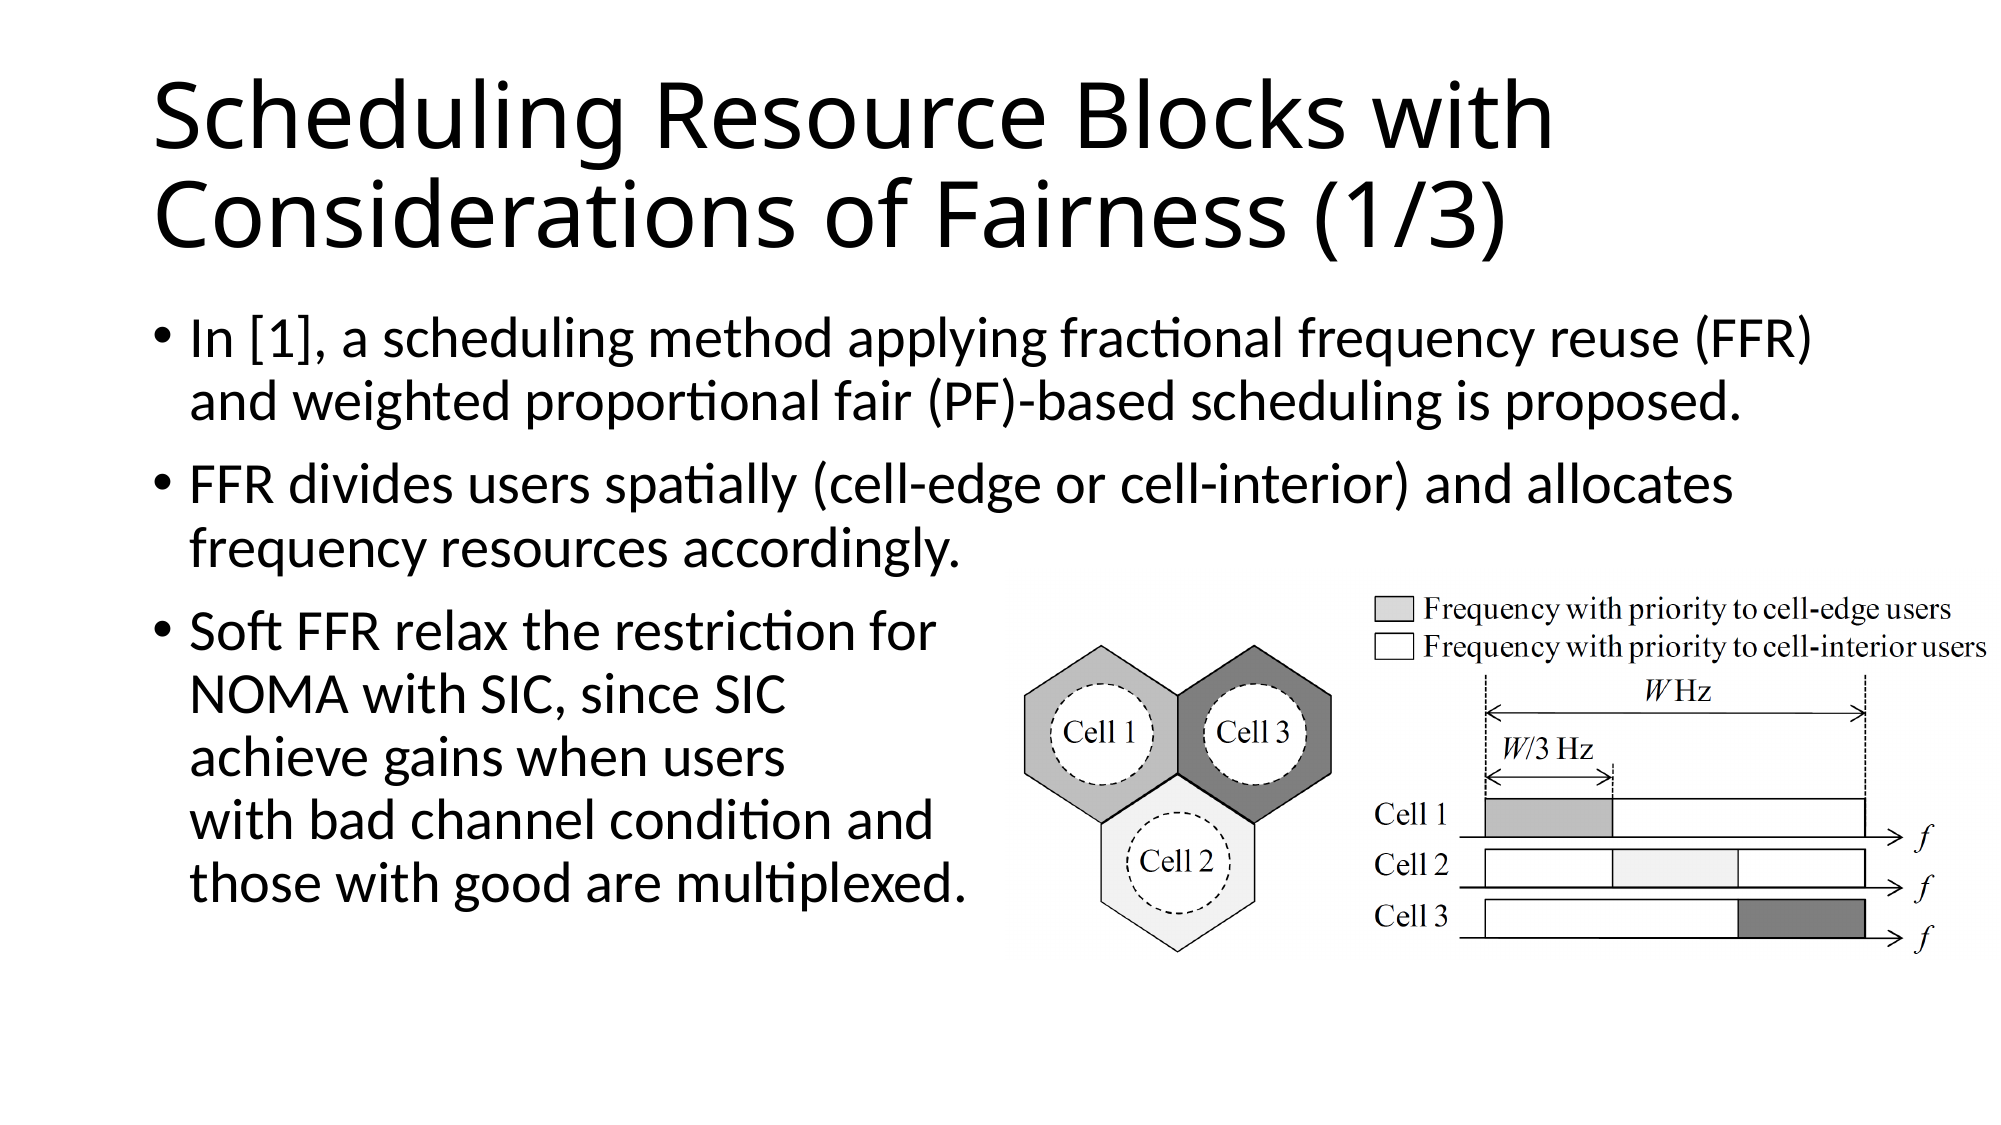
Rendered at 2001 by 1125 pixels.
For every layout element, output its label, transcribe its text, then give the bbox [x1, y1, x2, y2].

picture [1005, 568, 2000, 960]
title Scheduling Resource Blocks with Considerations of Fairness (1/3) [137, 59, 1863, 278]
list In [1], a scheduling method applying fractional frequency reuse (FFR) and weighted proportional fair (PF)-based scheduling is proposed. FFR divides users spatially (cell-edge or cell-interior) and allocates frequency resources accordingly. Soft FFR relax the restriction for NOMA with SIC, since SIC achieve gains when users with bad channel condition and those with good are multiplexed. [137, 299, 1863, 1014]
